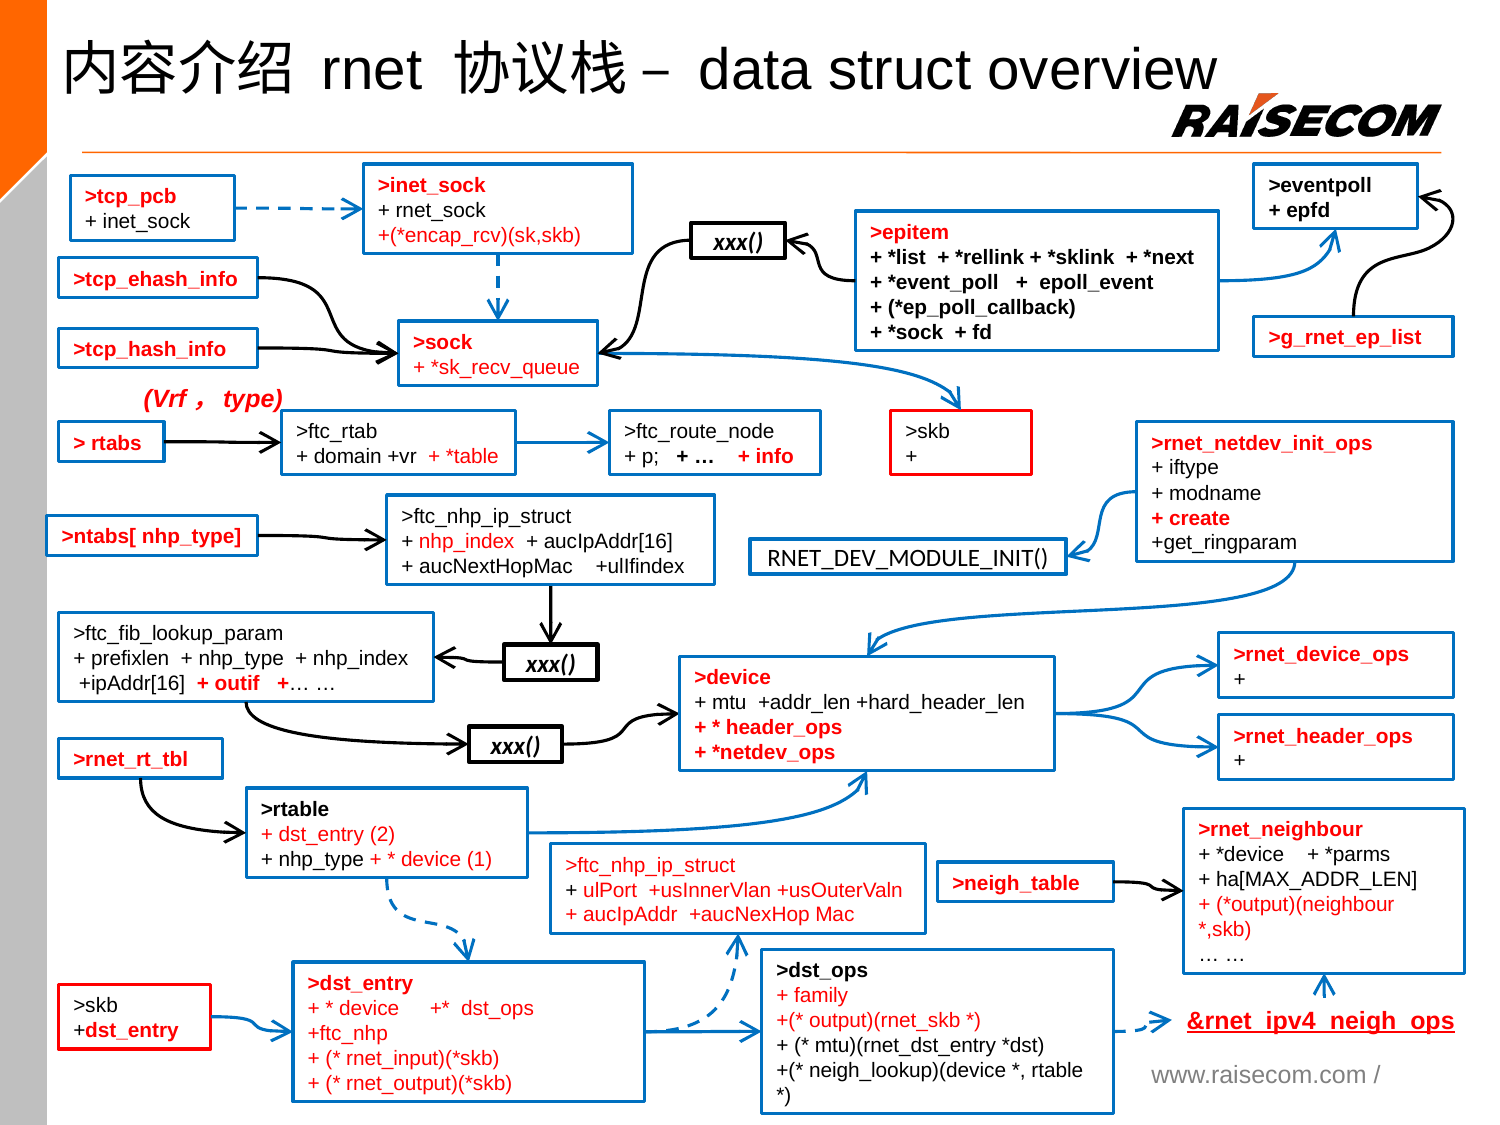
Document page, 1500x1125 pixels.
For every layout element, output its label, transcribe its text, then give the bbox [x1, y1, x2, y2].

picture [1171, 109, 1442, 137]
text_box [1054, 665, 1219, 715]
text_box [257, 348, 399, 355]
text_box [1132, 492, 1137, 557]
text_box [597, 239, 692, 355]
text_box >ftc_fib_lookup_param + prefixlen + nhp_type + nhp_index +ipAddr[16] + outif +… … [380, 612, 434, 702]
text_box >ftc_nhp_ip_struct + nhp_index + aucIpAddr[16] + aucNextHopMac +ulIfindex [386, 495, 715, 585]
text_box >rnet_netdev_init_ops + iftype + modname + create +get_ringparam [1136, 421, 1453, 562]
text_box xxx() [467, 724, 564, 764]
text_box >ftc_nhp_ip_struct + ulPort +usInnerVlan +usOuterValn + aucIpAddr +aucNexHop Mac [550, 843, 926, 934]
text_box >g_rnet_ep_list [1253, 316, 1454, 357]
text_box >rtable + dst_entry (2) + nhp_type + * device (1) [246, 788, 528, 878]
text_box >tcp_pcb + inet_sock [70, 175, 235, 241]
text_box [257, 535, 387, 541]
text_box > rtabs [58, 421, 164, 462]
text_box >rnet_header_ops + [1218, 714, 1454, 780]
text_box (Vrf，type) [128, 375, 305, 420]
text_box >ftc_rtab + domain +vr + *table [281, 410, 516, 475]
text_box >rnet_device_ops + [1218, 632, 1454, 698]
text_box xxx() [502, 642, 600, 682]
text_box >sock + *sk_recv_queue [398, 321, 592, 386]
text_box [527, 772, 868, 834]
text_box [1218, 229, 1320, 282]
text_box xxx() [689, 221, 787, 260]
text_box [1054, 722, 1219, 748]
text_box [210, 1016, 294, 1021]
text_box >dst_entry + * device +* dst_ops +ftc_nhp + (* rnet_input)(*skb) + (* rnet_output)(*skb) [292, 962, 645, 1102]
text_box >ntabs[ nhp_type] [46, 515, 258, 556]
text_box >tcp_ehash_info [58, 257, 258, 298]
text_box >neigh_table [937, 861, 1114, 902]
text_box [1034, 395, 1128, 824]
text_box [165, 752, 221, 859]
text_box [644, 934, 739, 1021]
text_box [336, 611, 379, 836]
text_box >ftc_route_node + p; + … + info [609, 418, 821, 475]
text_box >epitem + *list + *rellink + *sklink + *next + *event_poll + epoll_event + (*ep_poll_callback) + *sock + fd [855, 210, 1219, 351]
text_box >skb +dst_entry [58, 984, 211, 1049]
text_box >skb + [890, 410, 1029, 475]
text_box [1113, 879, 1184, 883]
text_box >ftc_fib_lookup_param + prefixlen + nhp_type + nhp_index +ipAddr[16] + outif +… … [58, 612, 334, 702]
text_box >tcp_hash_info [58, 328, 258, 368]
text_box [257, 277, 399, 348]
text_box >eventpoll + epfd [1253, 163, 1418, 228]
text_box >rnet_rt_tbl [58, 738, 223, 778]
text_box RNET_DEV_MODULE_INIT() [748, 537, 1029, 576]
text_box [385, 879, 470, 962]
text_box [433, 657, 505, 663]
text_box &rnet_ipv4_neigh_ops [1171, 997, 1477, 1043]
text_box >dst_ops + family +(* output)(rnet_skb *) + (* mtu)(rnet_dst_entry *dst) +(* neigh_lookup)(device *, rtable *) [761, 949, 1114, 1114]
text_box >device + mtu +addr_len +hard_header_len + * header_ops + *netdev_ops [679, 656, 1029, 771]
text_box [784, 239, 856, 282]
text_box 内容介绍 rnet 协议栈 – data struct overview [46, 23, 1465, 109]
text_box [562, 714, 680, 745]
text_box >rnet_neighbour + *device + *parms + ha[MAX_ADDR_LEN] + (*output)(neighbour *,skb) … … [1183, 808, 1465, 974]
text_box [1325, 224, 1446, 290]
text_box >inet_sock + rnet_sock +(*encap_rcv)(sk,skb) [363, 164, 633, 254]
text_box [597, 353, 962, 411]
